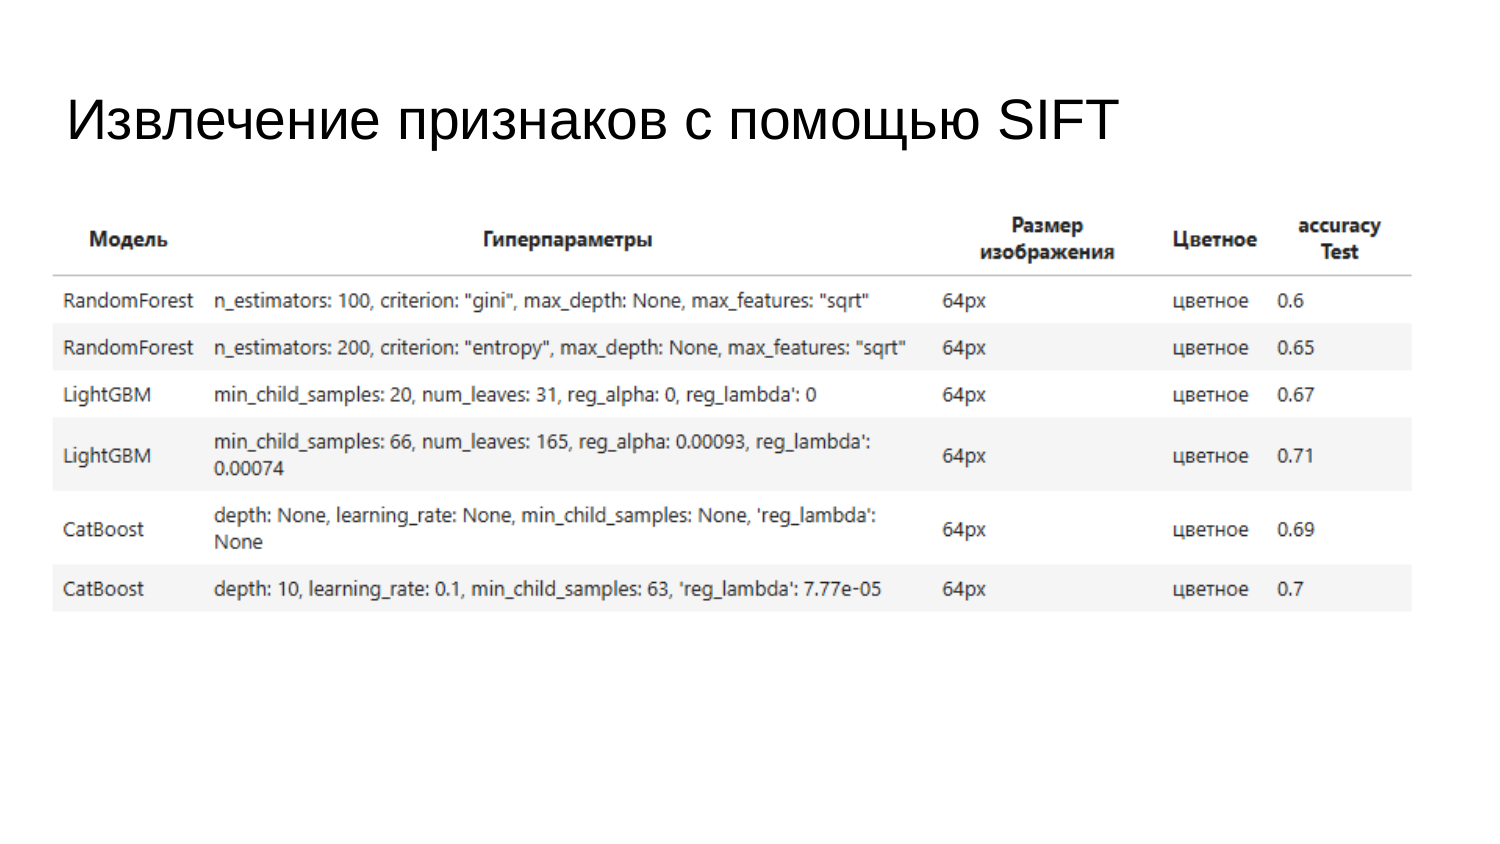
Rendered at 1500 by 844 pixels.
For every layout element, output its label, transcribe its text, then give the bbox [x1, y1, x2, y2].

picture [39, 195, 1437, 629]
title Извлечение признаков с помощью SIFT [51, 72, 1449, 167]
